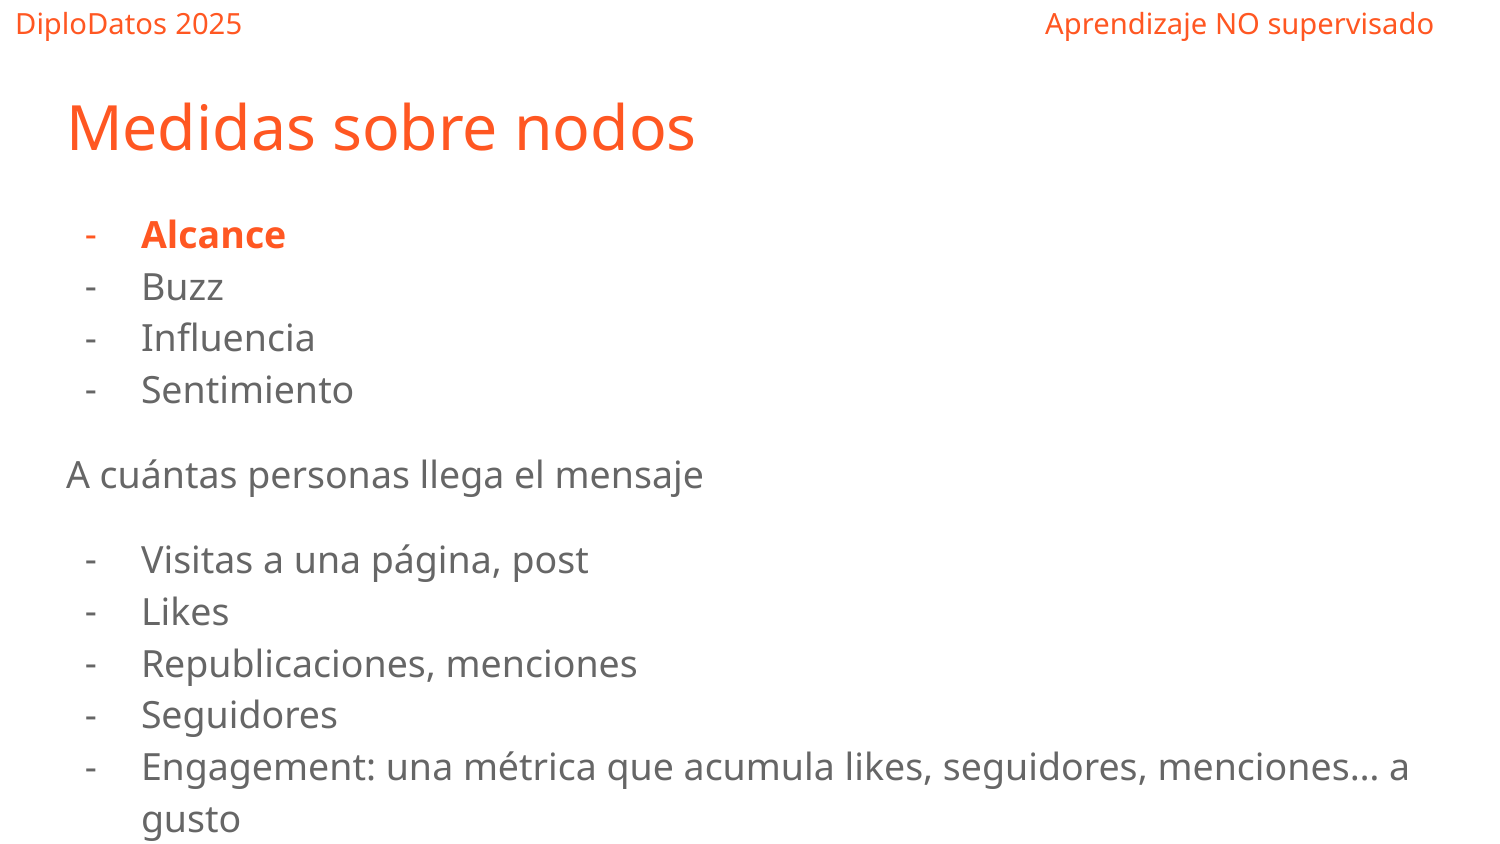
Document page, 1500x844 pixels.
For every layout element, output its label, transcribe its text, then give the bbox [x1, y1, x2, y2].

list Alcance Buzz Influencia Sentimiento A cuántas personas llega el mensaje Visitas a una página, post Likes Republicaciones, menciones Seguidores Engagement: una métrica que acumula likes, seguidores, menciones… a gusto [51, 189, 1449, 750]
title Medidas sobre nodos [51, 72, 1449, 167]
